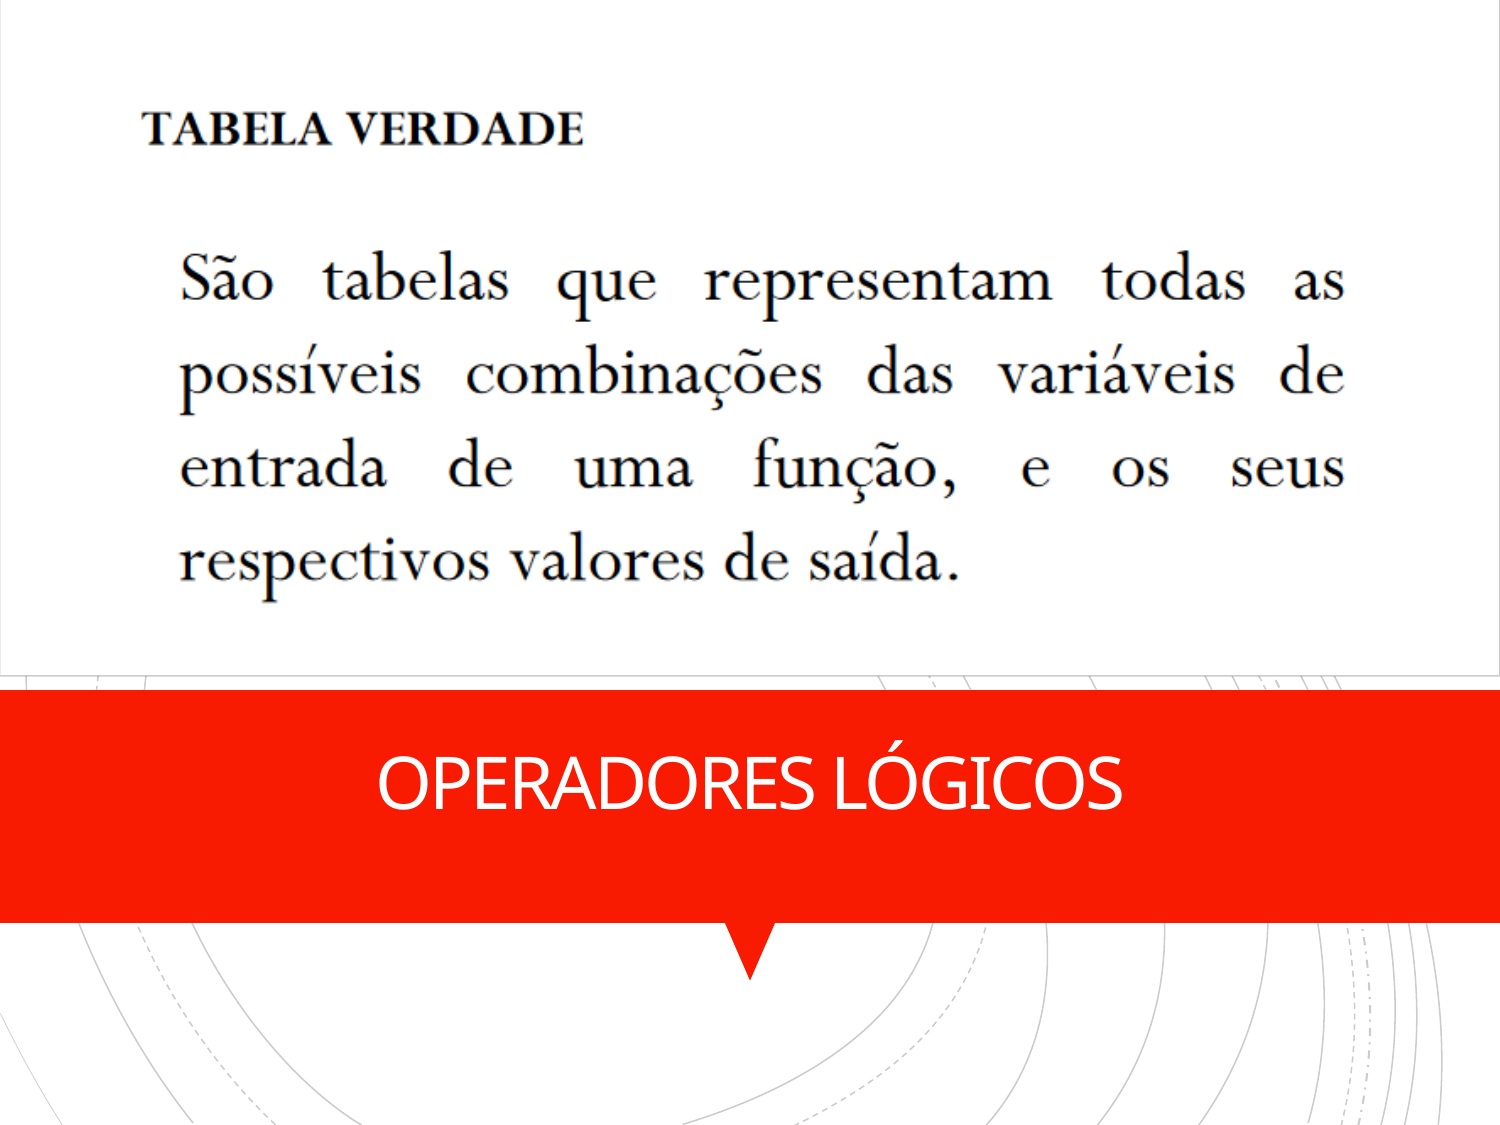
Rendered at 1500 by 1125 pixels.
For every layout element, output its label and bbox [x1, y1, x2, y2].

text_box [0, 981, 1500, 1125]
list [129, 92, 1370, 624]
text_box [0, 689, 1500, 981]
text_box [0, 0, 1500, 689]
